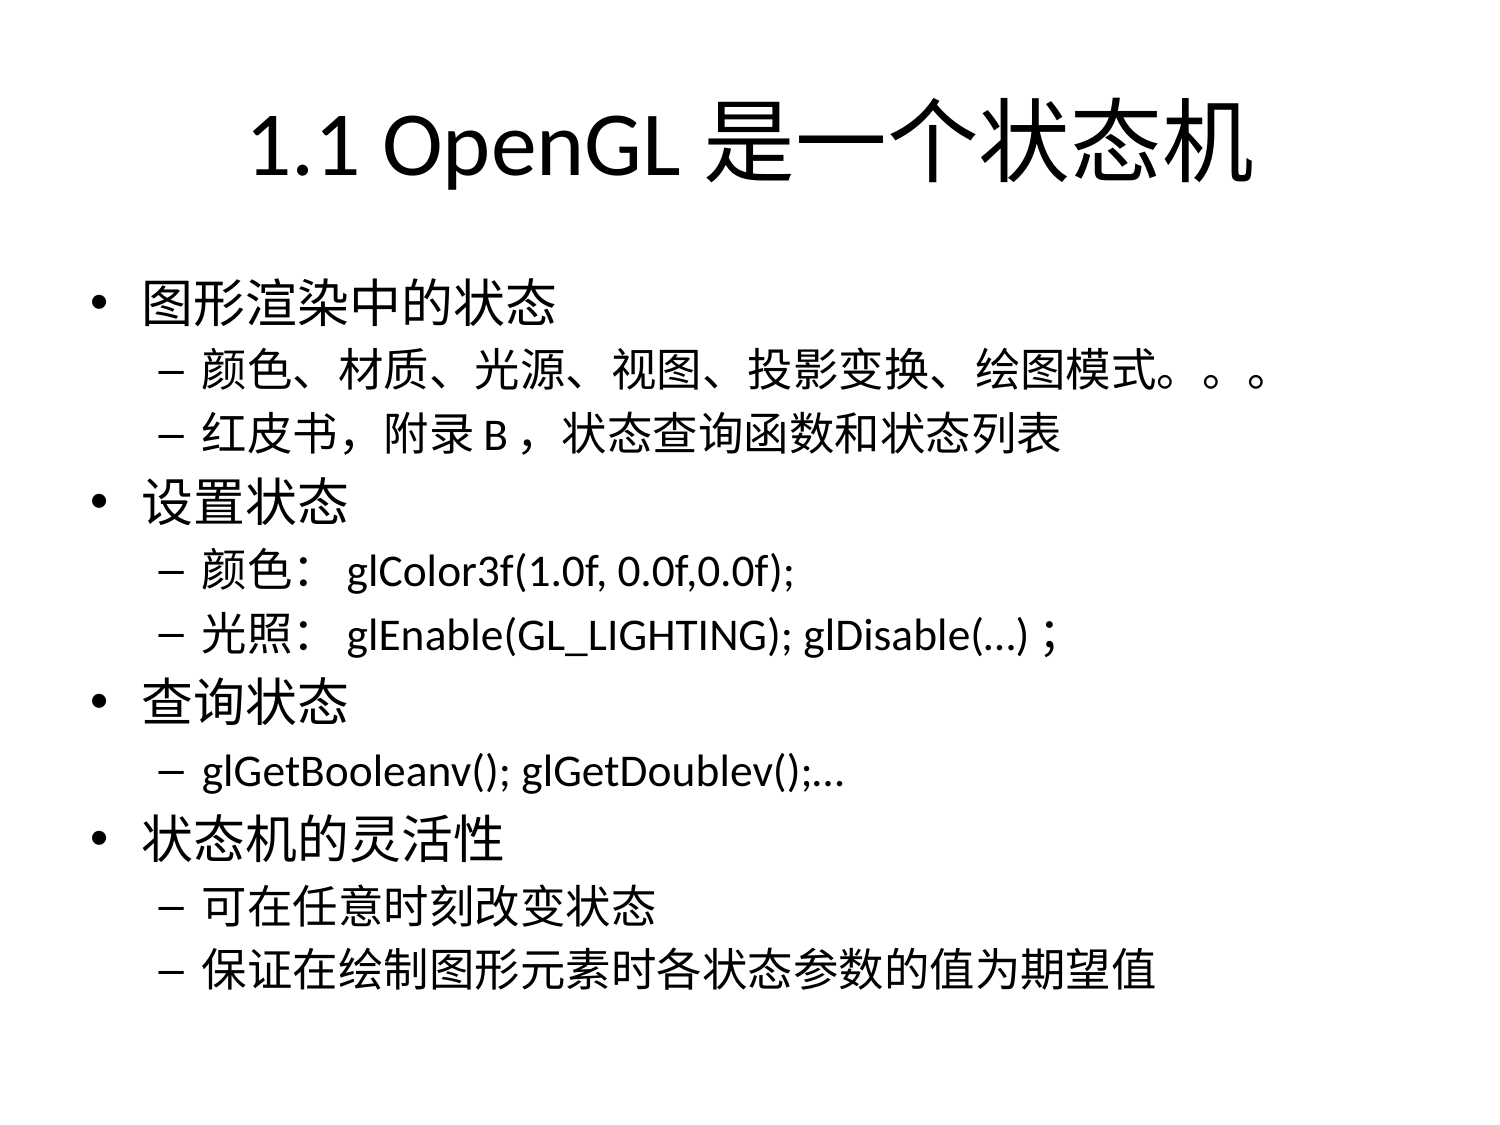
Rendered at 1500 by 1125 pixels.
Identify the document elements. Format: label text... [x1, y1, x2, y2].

title 1.1 OpenGL是一个状态机 [75, 45, 1425, 233]
list 图形渲染中的状态 颜色、材质、光源、视图、投影变换、绘图模式。。。 红皮书，附录B，状态查询函数和状态列表 设置状态 颜色：glColor3f(1.0f, 0.0f,0.0f); 光照：glEnable(GL_LIGHTING); glDisable(…)； 查询状态 glGetBooleanv(); glGetDoublev();… 状态机的灵活性 可在任意时刻改变状态 保证在绘制图形元素时各状态参数的值为期望值 [75, 262, 1425, 1005]
